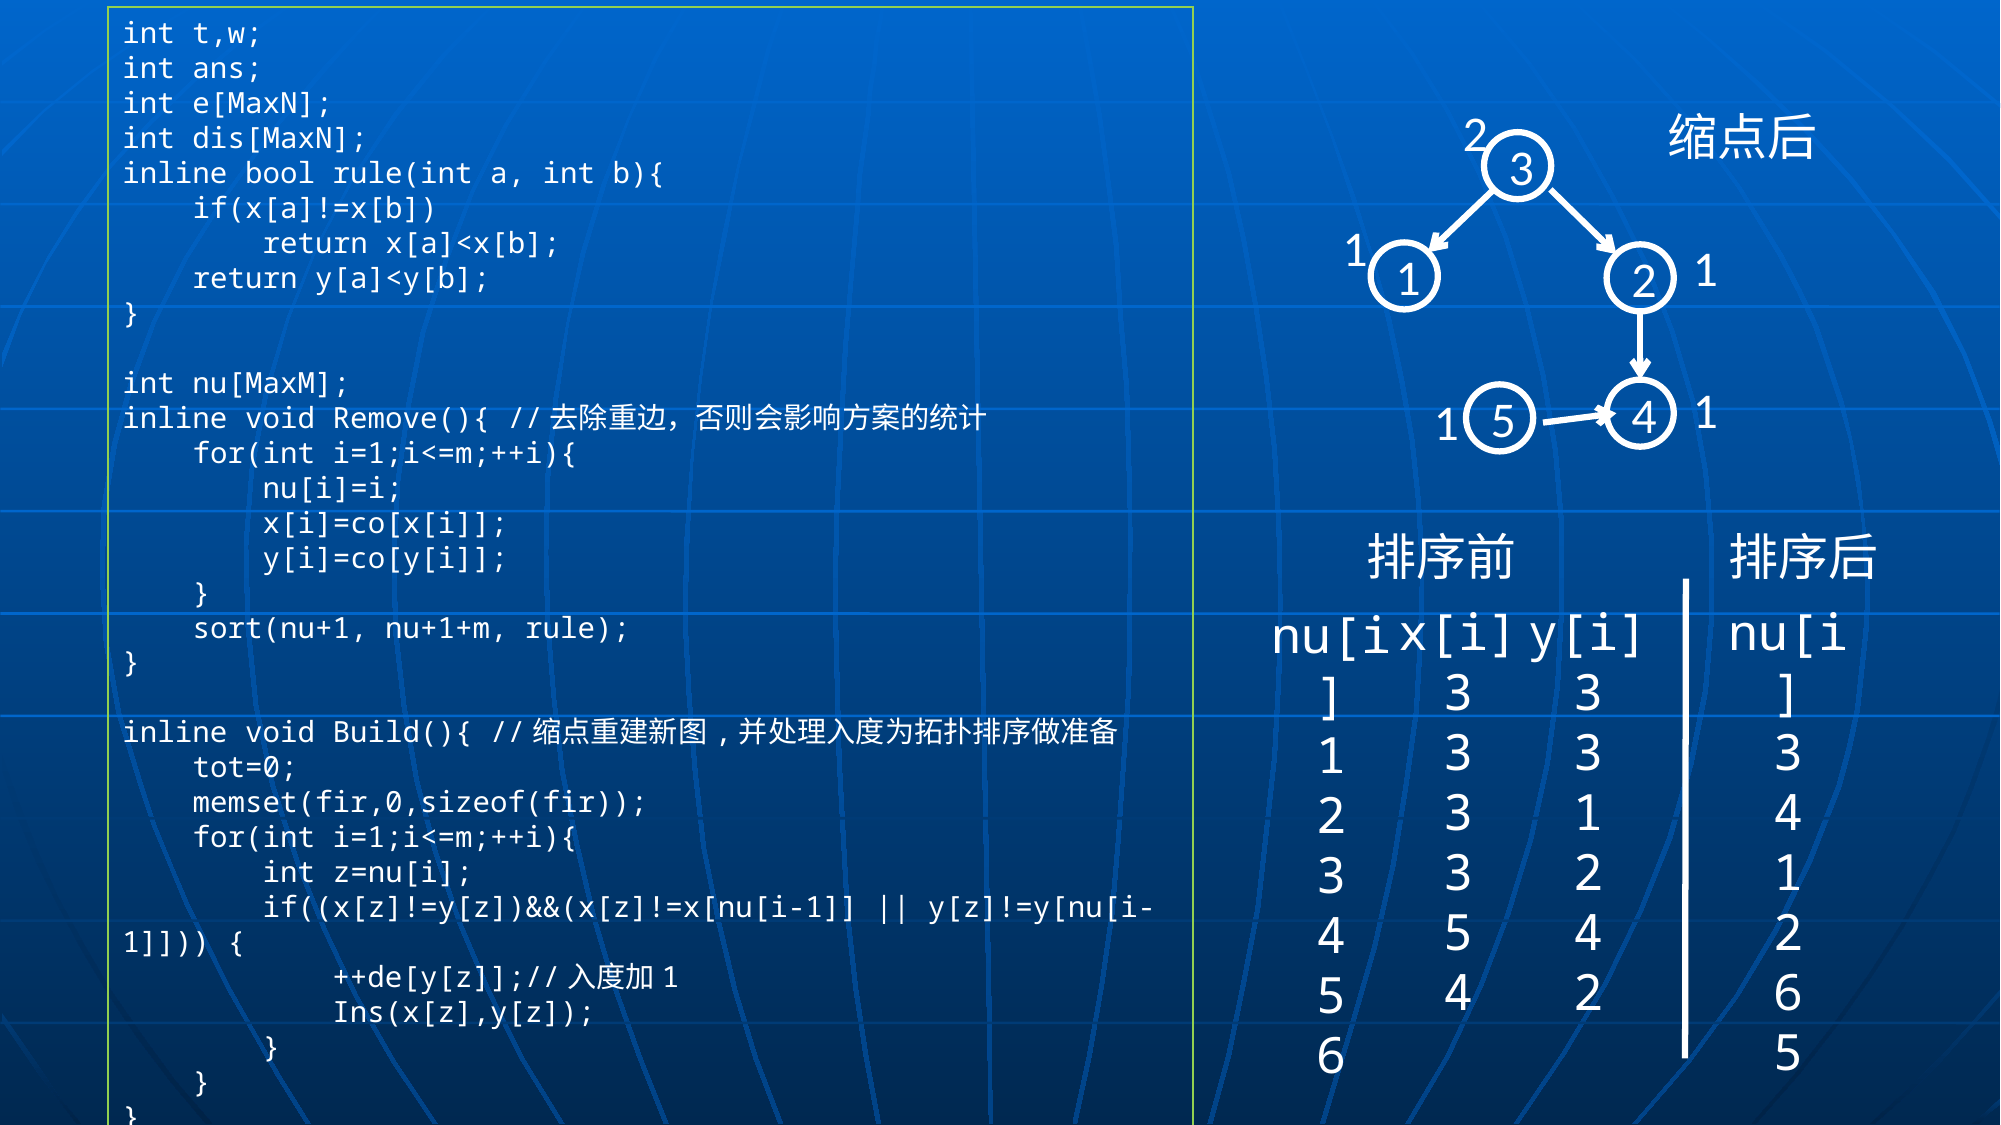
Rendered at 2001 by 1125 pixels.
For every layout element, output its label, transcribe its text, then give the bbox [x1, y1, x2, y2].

text_box nu[i] 3 4 1 2 6 5 [1707, 593, 1869, 1088]
text_box 3 [1481, 130, 1554, 202]
text_box 缩点后 [1652, 97, 1833, 173]
text_box int t,w; int ans; int e[MaxN]; int dis[MaxN]; inline bool rule(int a, int b){ if(x[a]!=x[b]) return x[a]<x[b]; return y[a]<y[b]; } int nu[MaxM]; inline void Remove(){ //去除重边，否则会影响方案的统计 for(int i=1;i<=m;++i){ nu[i]=i; x[i]=co[x[i]]; y[i]=co[y[i]]; } sort(nu+1, nu+1+m, rule); } inline void Build(){ //缩点重建新图,并处理入度为拓扑排序做准备 tot=0; memset(fir,0,sizeof(fir)); for(int i=1;i<=m;++i){ int z=nu[i]; if((x[z]!=y[z])&&(x[z]!=x[nu[i-1]] || y[z]!=y[nu[i-1]])) { ++de[y[z]];//入度加1 Ins(x[z],y[z]); } } } [107, 7, 1194, 1125]
text_box 1 [1368, 240, 1440, 312]
text_box x[i] 3 3 3 3 5 4 [1378, 593, 1507, 1028]
text_box 2 [1604, 242, 1674, 314]
text_box 2 [1435, 95, 1508, 167]
text_box 1 [1406, 384, 1479, 456]
text_box 排序前 [1351, 517, 1566, 593]
text_box 1 [1665, 372, 1738, 444]
text_box 1 [1665, 231, 1738, 303]
text_box nu[i] 1 2 3 4 5 6 [1251, 595, 1412, 1091]
text_box 4 [1604, 377, 1672, 449]
text_box y[i] 3 3 1 2 4 2 [1507, 593, 1669, 1028]
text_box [1542, 412, 1617, 423]
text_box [1427, 189, 1495, 253]
text_box 5 [1470, 382, 1536, 454]
text_box 排序后 [1714, 517, 1929, 593]
text_box 1 [1315, 210, 1387, 282]
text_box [1550, 189, 1617, 255]
